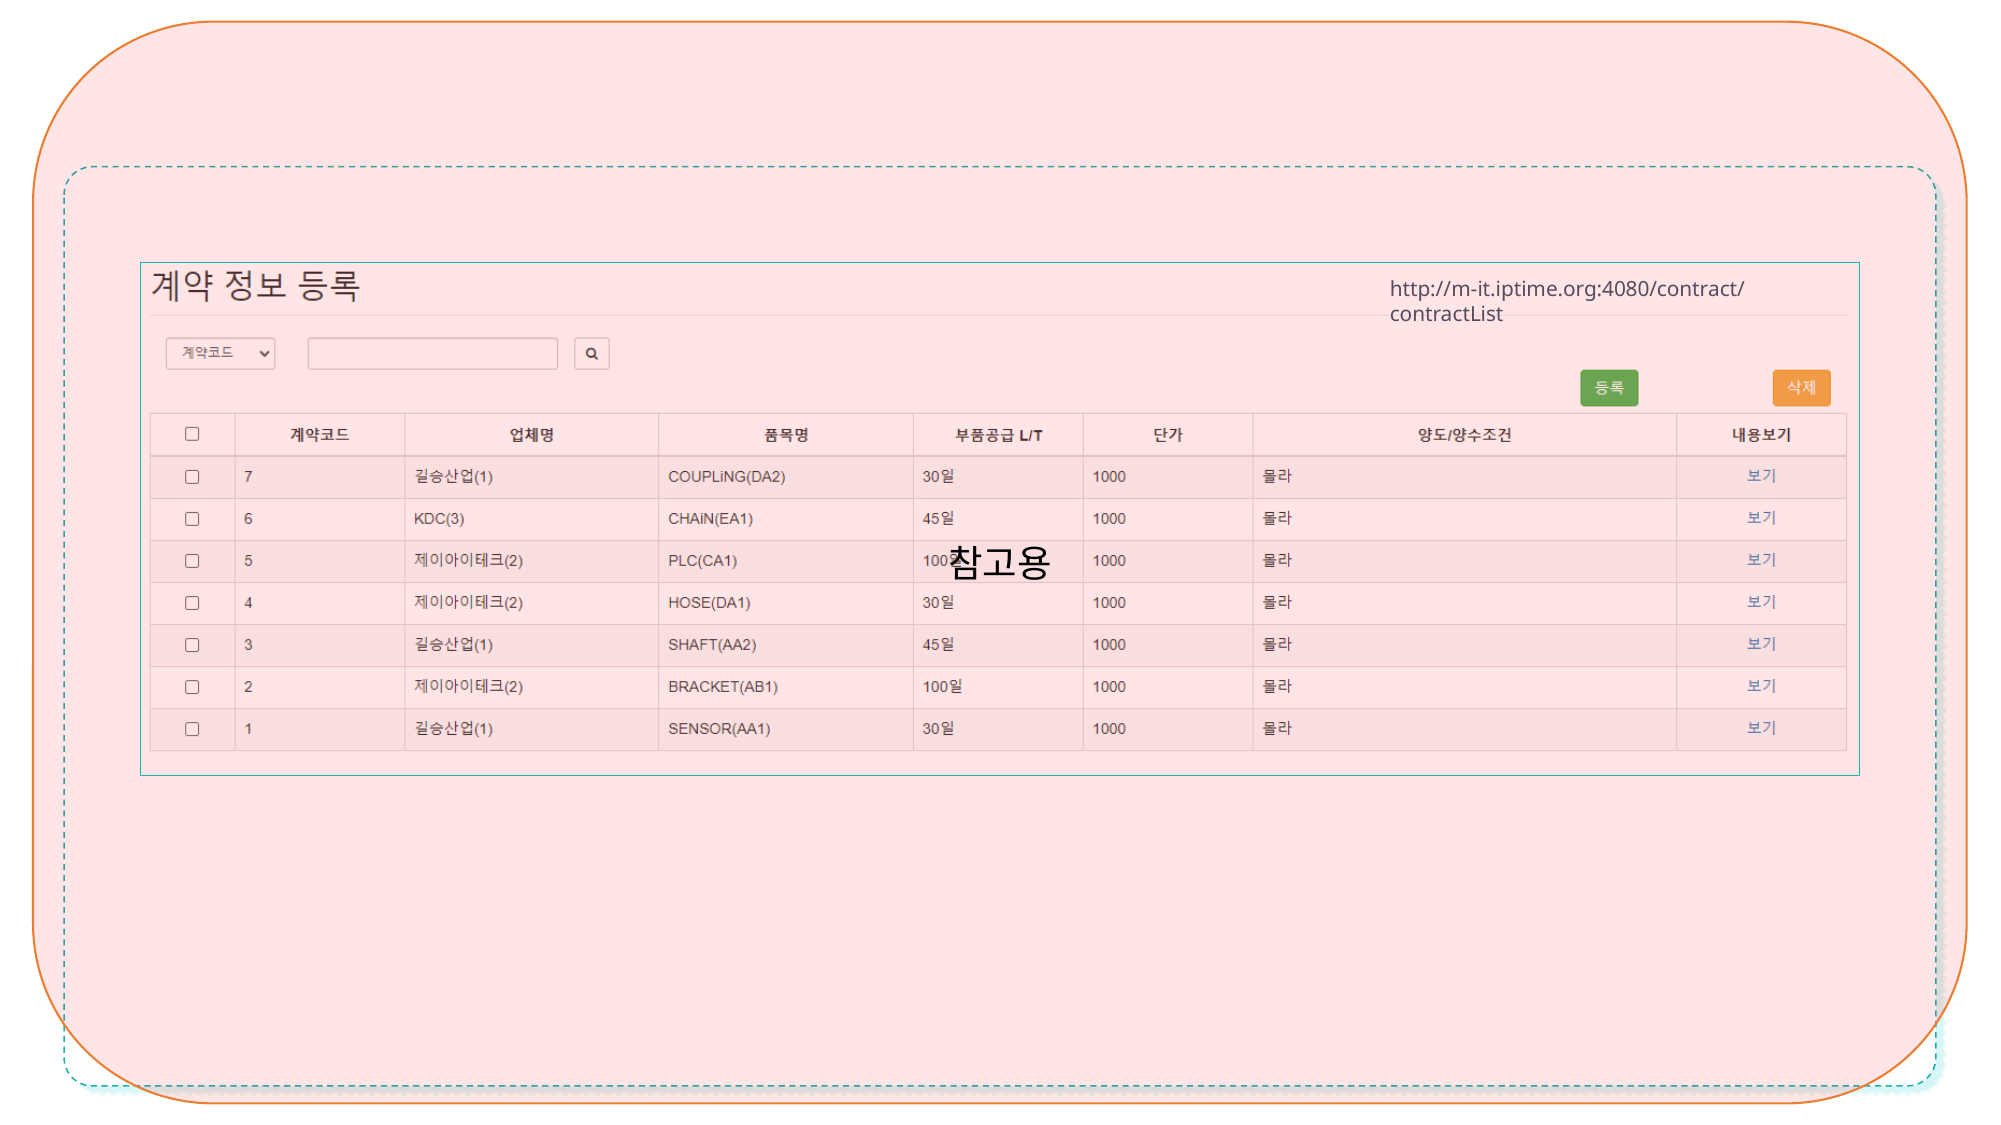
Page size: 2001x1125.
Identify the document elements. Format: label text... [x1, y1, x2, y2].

text_box 참고용 [31, 20, 1968, 1105]
picture [140, 262, 1860, 776]
text_box [1866, 1026, 1937, 1087]
text_box [63, 1028, 133, 1087]
